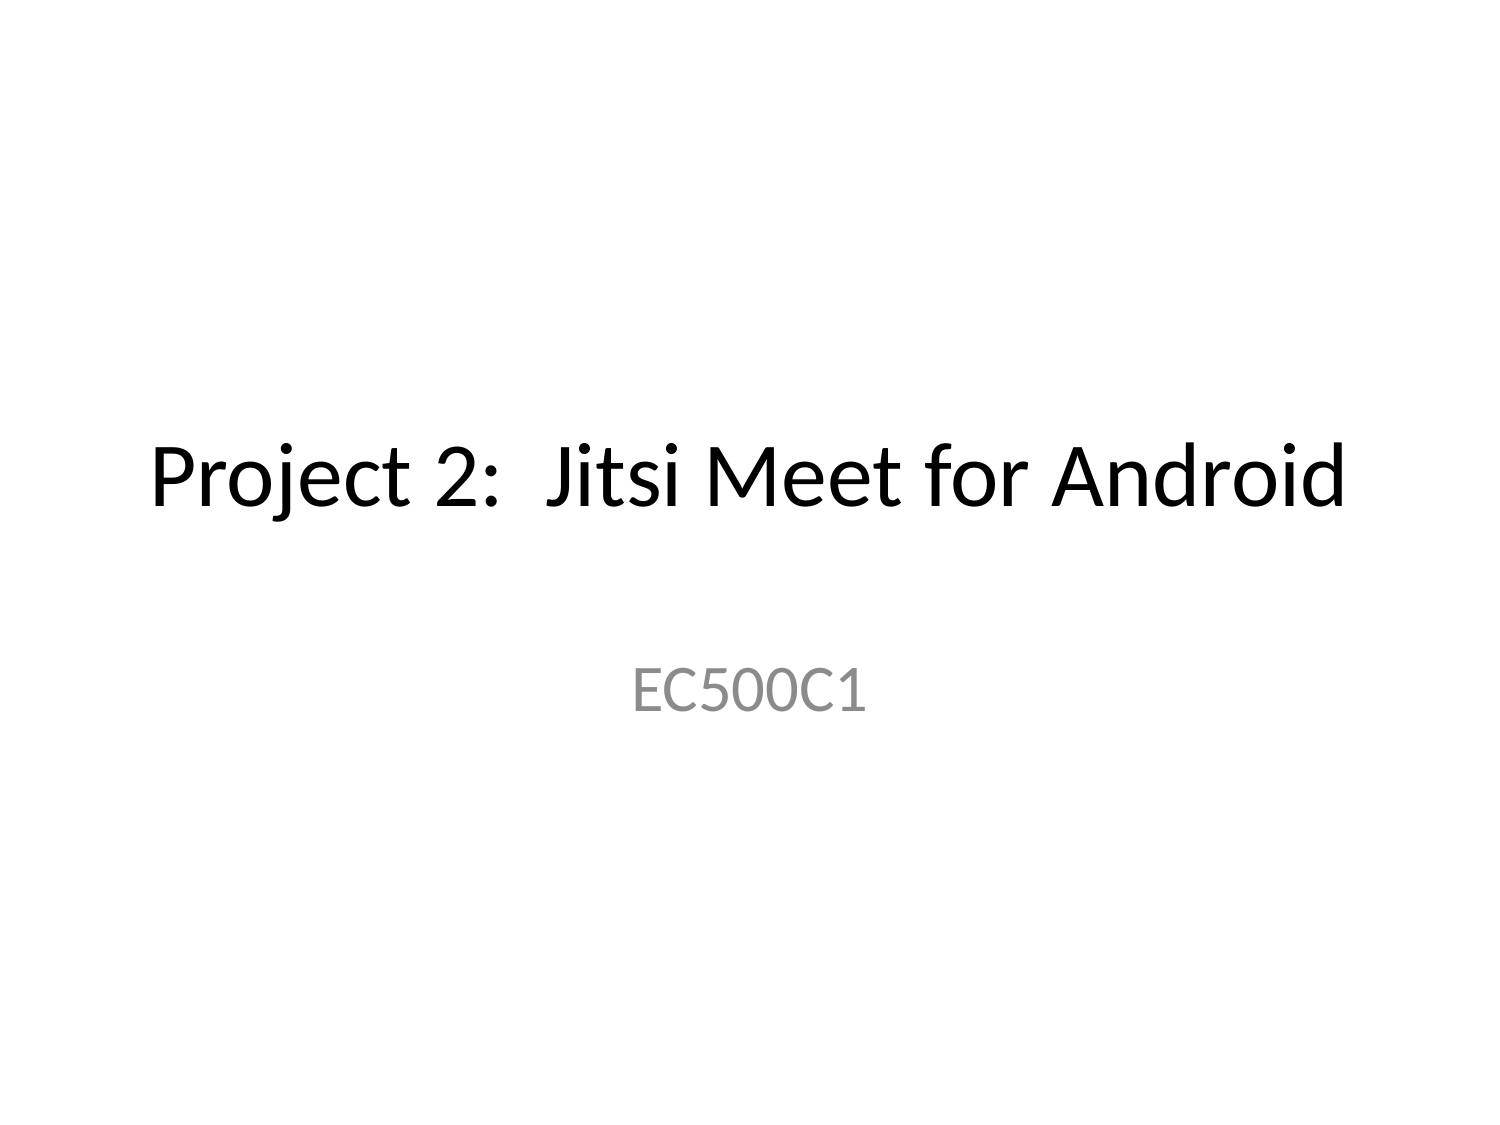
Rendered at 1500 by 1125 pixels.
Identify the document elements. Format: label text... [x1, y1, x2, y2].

title Project 2: Jitsi Meet for Android [112, 349, 1388, 591]
subtitle EC500C1 [225, 637, 1275, 925]
